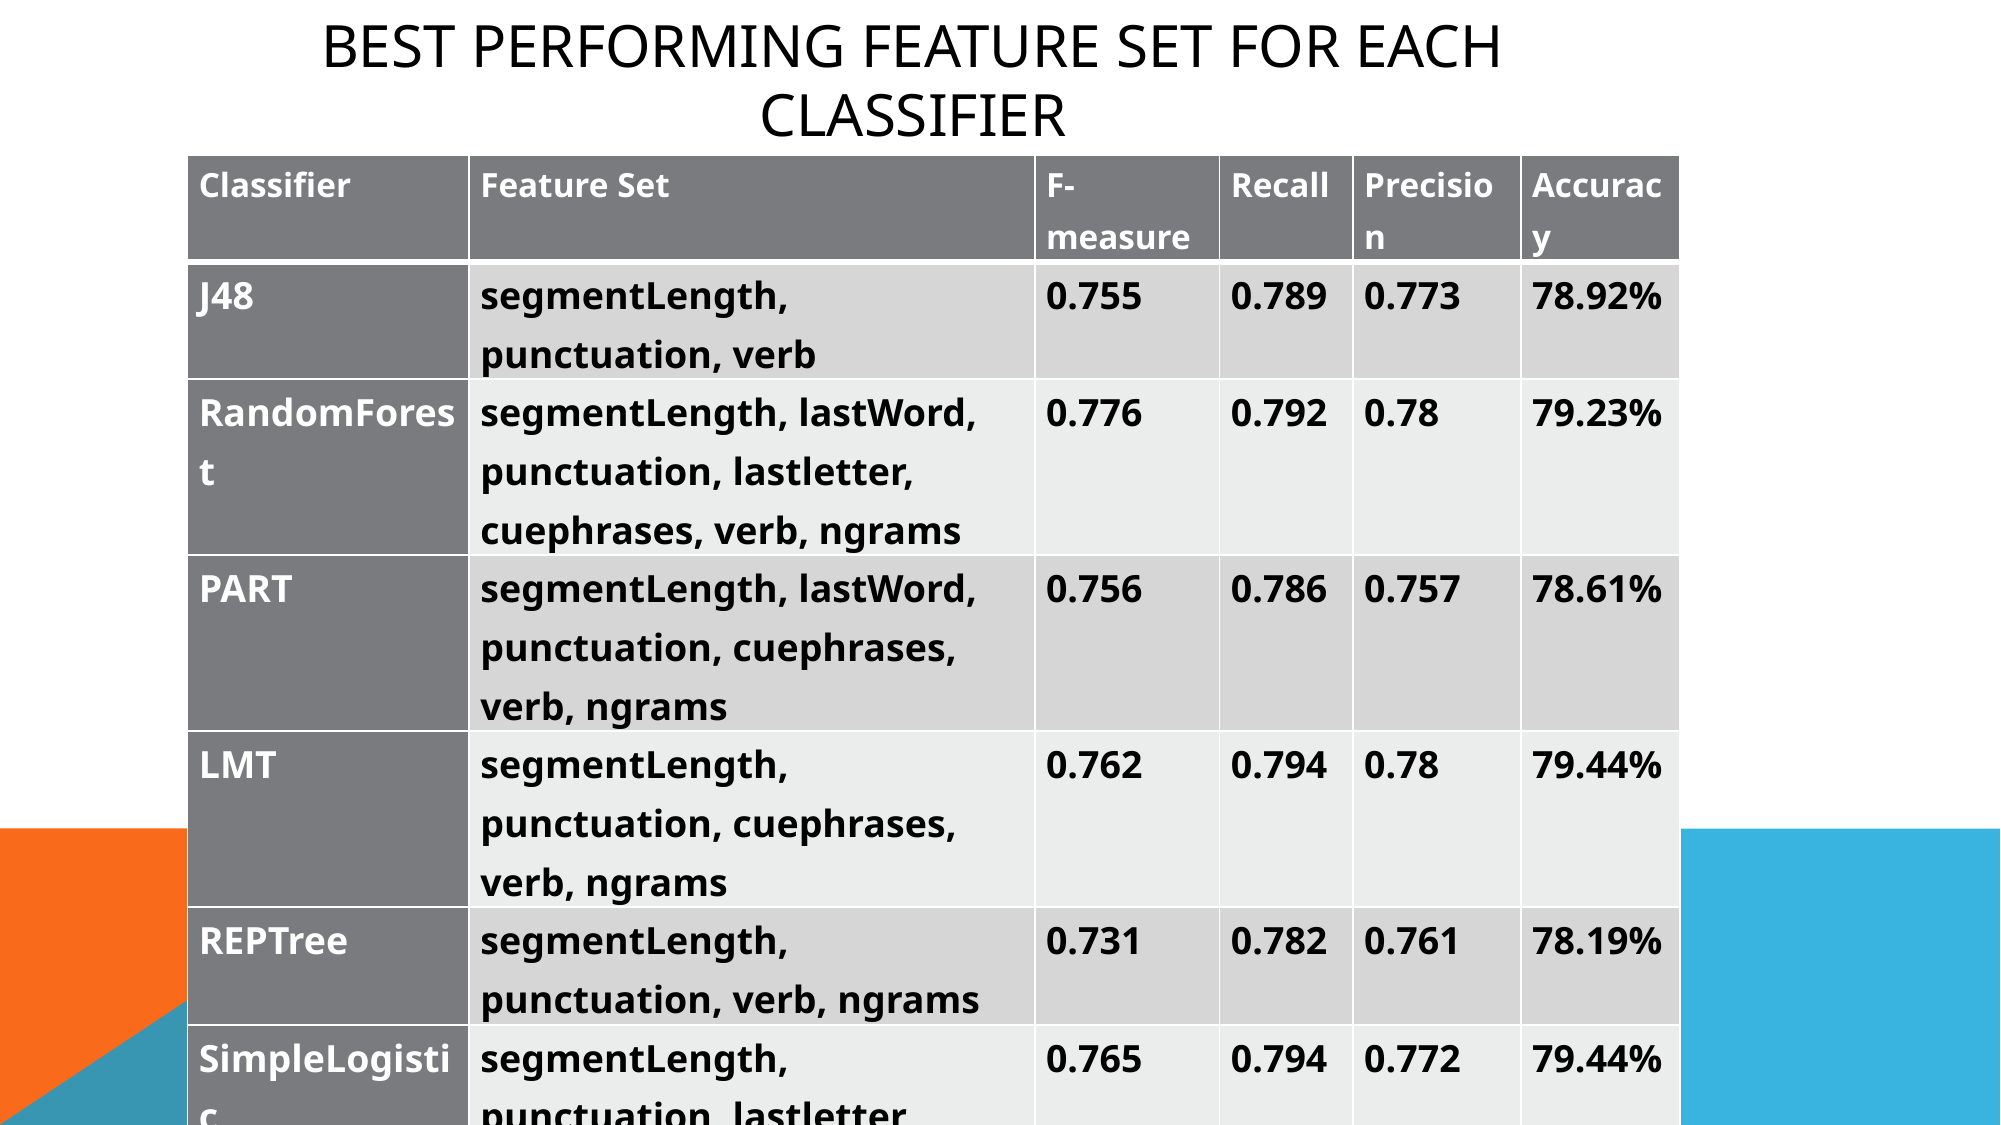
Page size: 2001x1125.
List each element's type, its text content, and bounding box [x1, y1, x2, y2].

table_cell 0.765 [1036, 1026, 1219, 1125]
table_cell 0.78 [1354, 380, 1520, 554]
table_cell 0.757 [1354, 556, 1520, 730]
table_header Classifier [188, 156, 468, 259]
table_header F-measure [1036, 156, 1219, 259]
table_cell 0.731 [1036, 908, 1219, 1024]
table_cell 0.773 [1354, 265, 1520, 378]
table_cell 0.761 [1354, 908, 1520, 1024]
table_cell 78.92% [1522, 265, 1679, 378]
table_cell 0.756 [1036, 556, 1219, 730]
table_cell segmentLength, lastWord, punctuation, lastletter, cuephrases, verb, ngrams [470, 380, 1034, 554]
table_cell segmentLength, lastWord, punctuation, cuephrases, verb, ngrams [470, 556, 1034, 730]
table_cell 0.786 [1220, 556, 1352, 730]
table_cell 0.789 [1220, 265, 1352, 378]
table_cell segmentLength, punctuation, cuephrases, verb, ngrams [470, 732, 1034, 906]
table_cell SimpleLogistic [188, 1026, 468, 1125]
table_cell 79.23% [1522, 380, 1679, 554]
table_cell 79.44% [1522, 1026, 1679, 1125]
title Best performing feature set for each classifier [178, 0, 1648, 158]
table_cell 0.78 [1354, 732, 1520, 906]
table_cell 0.772 [1354, 1026, 1520, 1125]
table_cell 78.19% [1522, 908, 1679, 1024]
table_cell J48 [188, 265, 468, 378]
table_cell PART [188, 556, 468, 730]
table_cell segmentLength, punctuation, lastletter, cuephrases, verb, ngrams [470, 1026, 1034, 1125]
table_cell 78.61% [1522, 556, 1679, 730]
table_cell segmentLength, punctuation, verb [470, 265, 1034, 378]
table_cell 79.44% [1522, 732, 1679, 906]
table_cell segmentLength, punctuation, verb, ngrams [470, 908, 1034, 1024]
table_cell 0.762 [1036, 732, 1219, 906]
table_cell REPTree [188, 908, 468, 1024]
table_header Feature Set [470, 156, 1034, 259]
table_cell 0.794 [1220, 1026, 1352, 1125]
table_header Accuracy [1522, 156, 1679, 259]
table_cell 0.776 [1036, 380, 1219, 554]
table_cell 0.755 [1036, 265, 1219, 378]
table_cell 0.794 [1220, 732, 1352, 906]
table_header Recall [1220, 156, 1352, 259]
table_cell RandomForest [188, 380, 468, 554]
table_cell 0.792 [1220, 380, 1352, 554]
table_header Precision [1354, 156, 1520, 259]
table_cell 0.782 [1220, 908, 1352, 1024]
table_cell LMT [188, 732, 468, 906]
